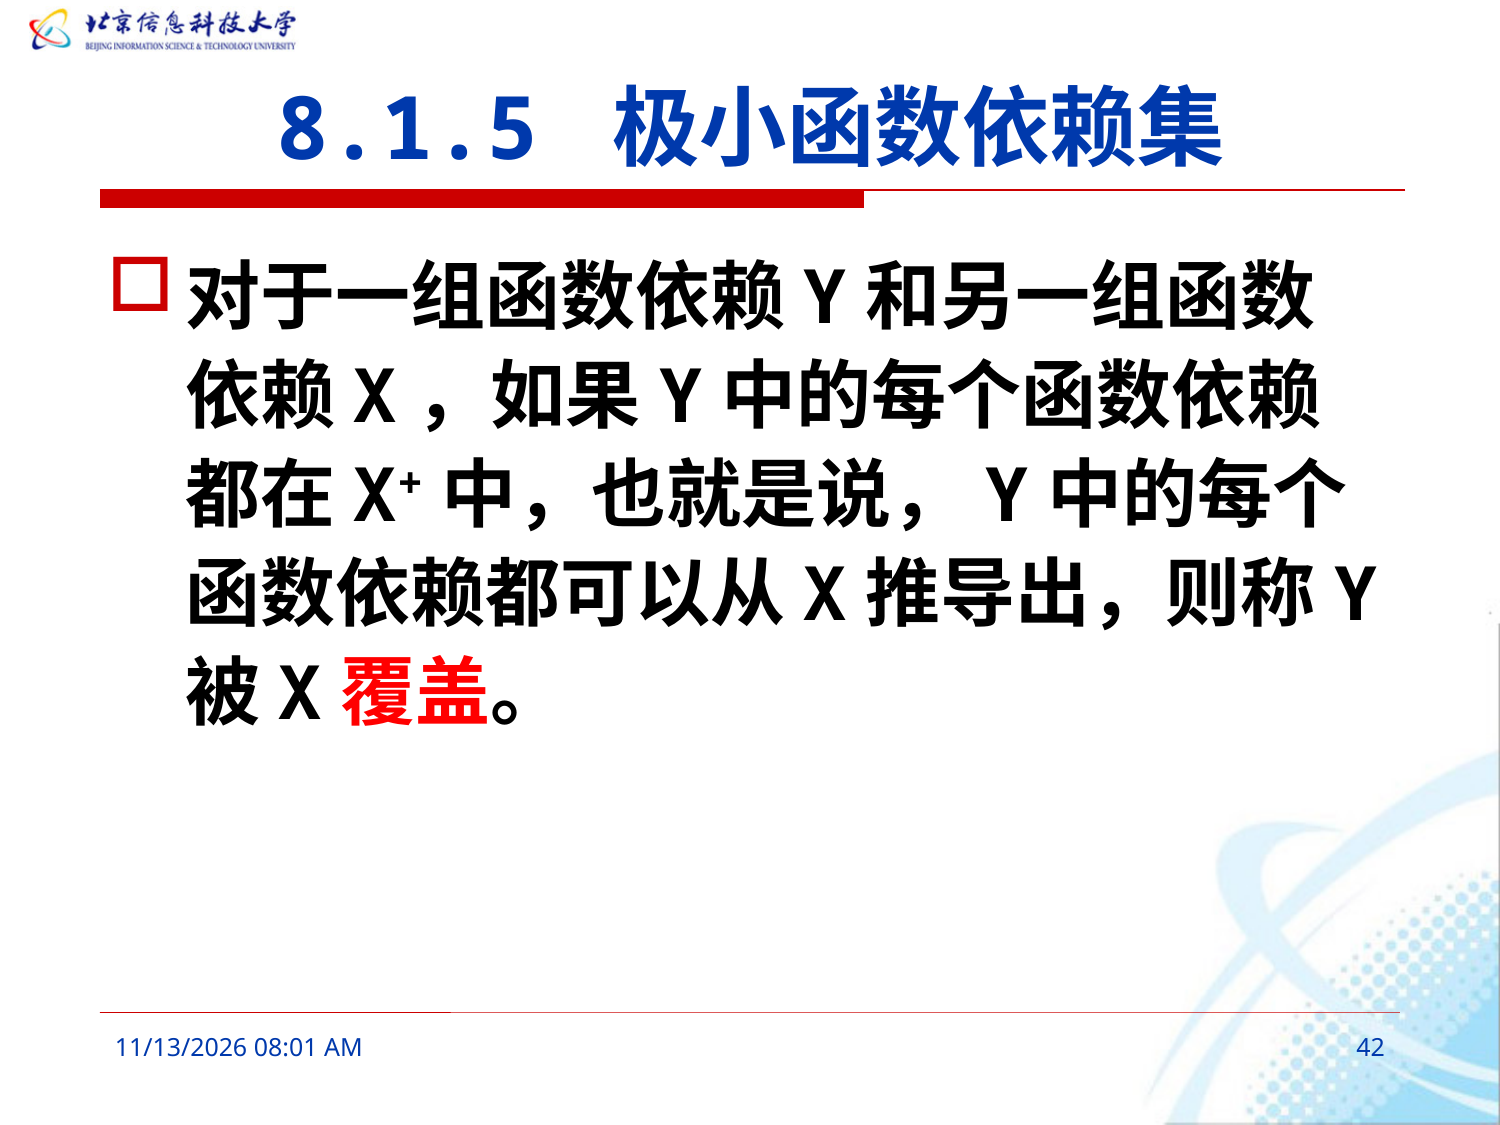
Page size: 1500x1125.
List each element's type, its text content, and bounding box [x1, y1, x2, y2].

picture [0, 0, 1500, 1125]
list 对于一组函数依赖Y和另一组函数依赖X，如果Y中的每个函数依赖都在X+中，也就是说，Y中的每个函数依赖都可以从X推导出，则称Y被X覆盖。 [92, 231, 1406, 1000]
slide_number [99, 1024, 432, 1103]
slide_number 42 [1074, 1024, 1401, 1103]
title 8.1.5 极小函数依赖集 [93, 49, 1407, 185]
